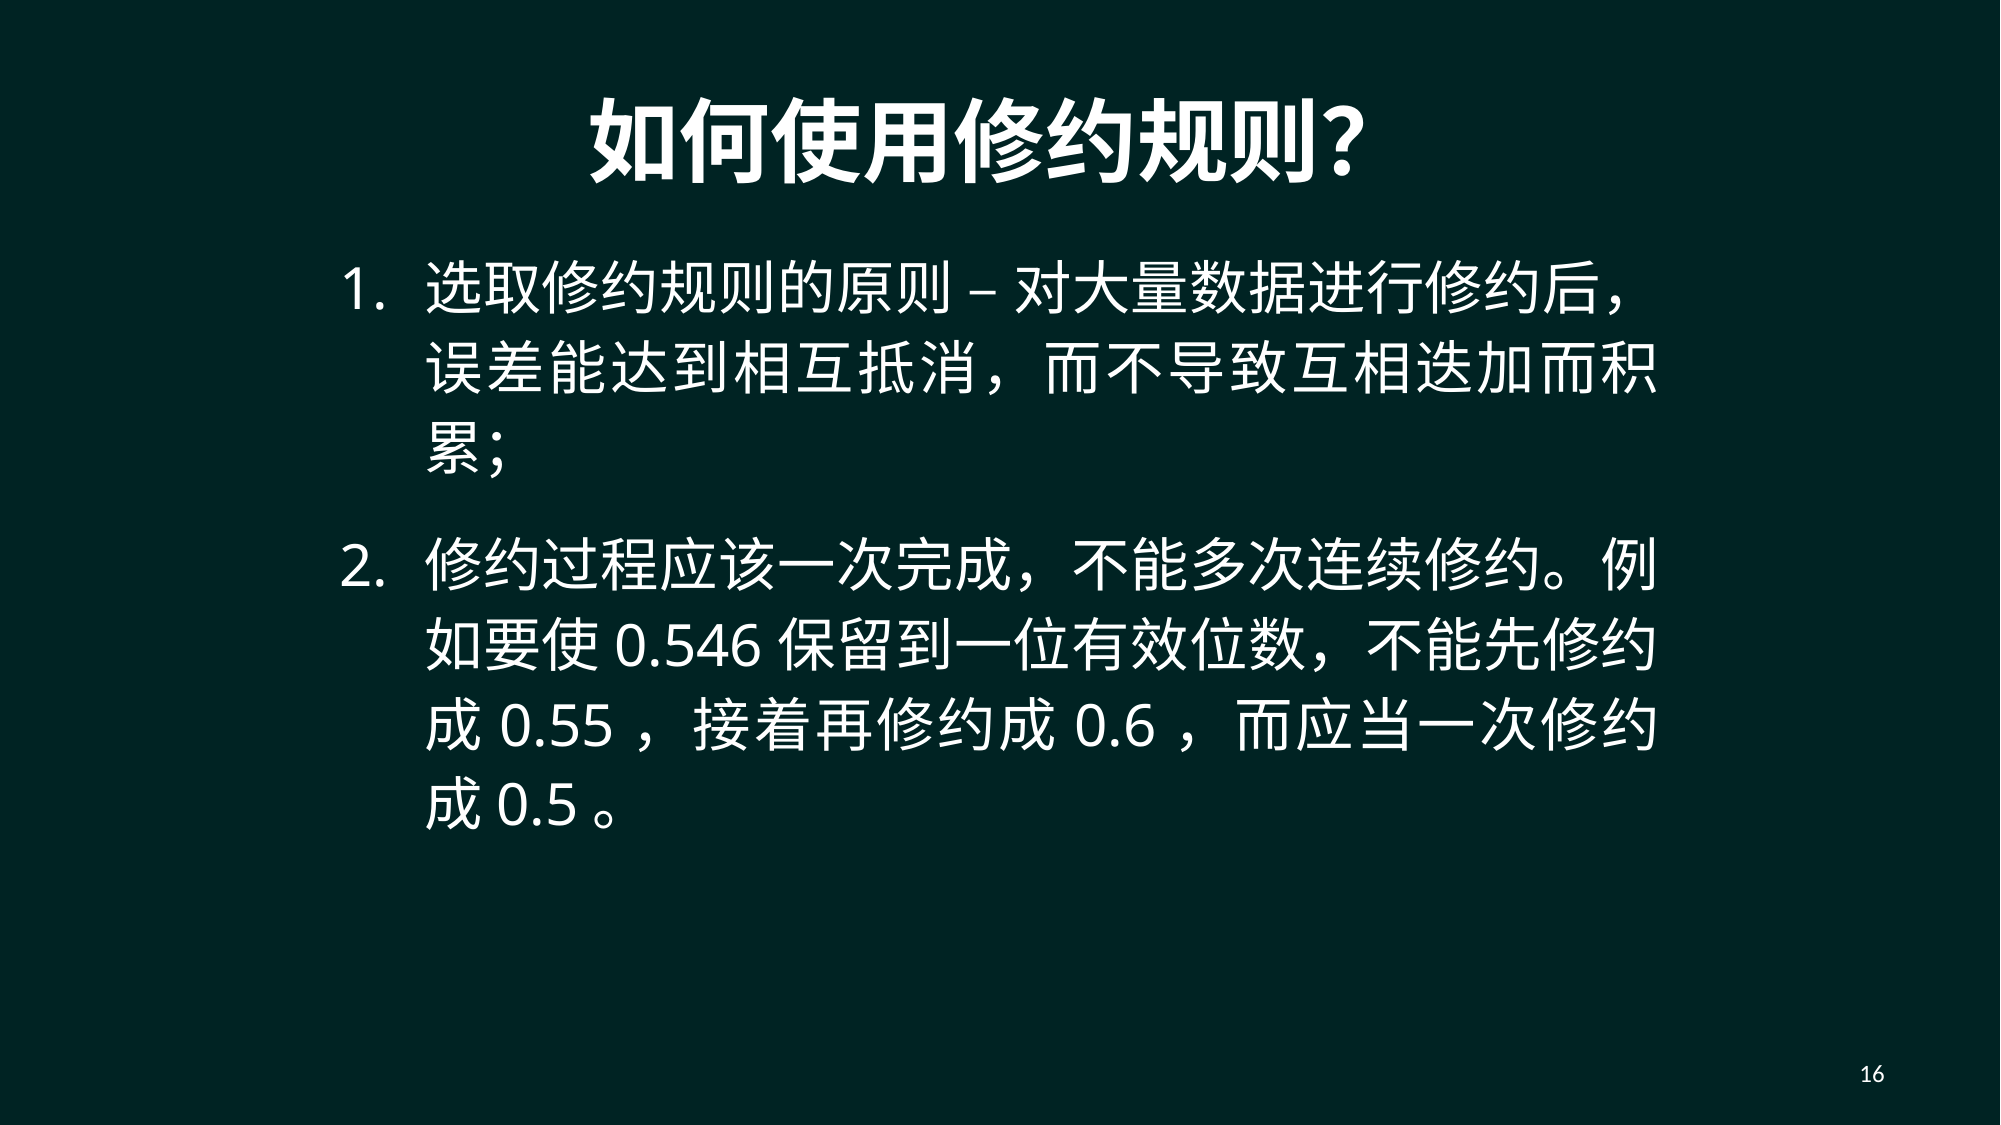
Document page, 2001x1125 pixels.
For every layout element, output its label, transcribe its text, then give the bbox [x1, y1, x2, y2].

list 选取修约规则的原则 – 对大量数据进行修约后，误差能达到相互抵消，而不导致互相迭加而积累； 修约过程应该一次完成，不能多次连续修约。例如要使0.546保留到一位有效位数，不能先修约成0.55，接着再修约成0.6，而应当一次修约成0.5。 [324, 234, 1675, 977]
title 如何使用修约规则？ [99, 45, 1900, 233]
slide_number 16 [1433, 1042, 1900, 1103]
